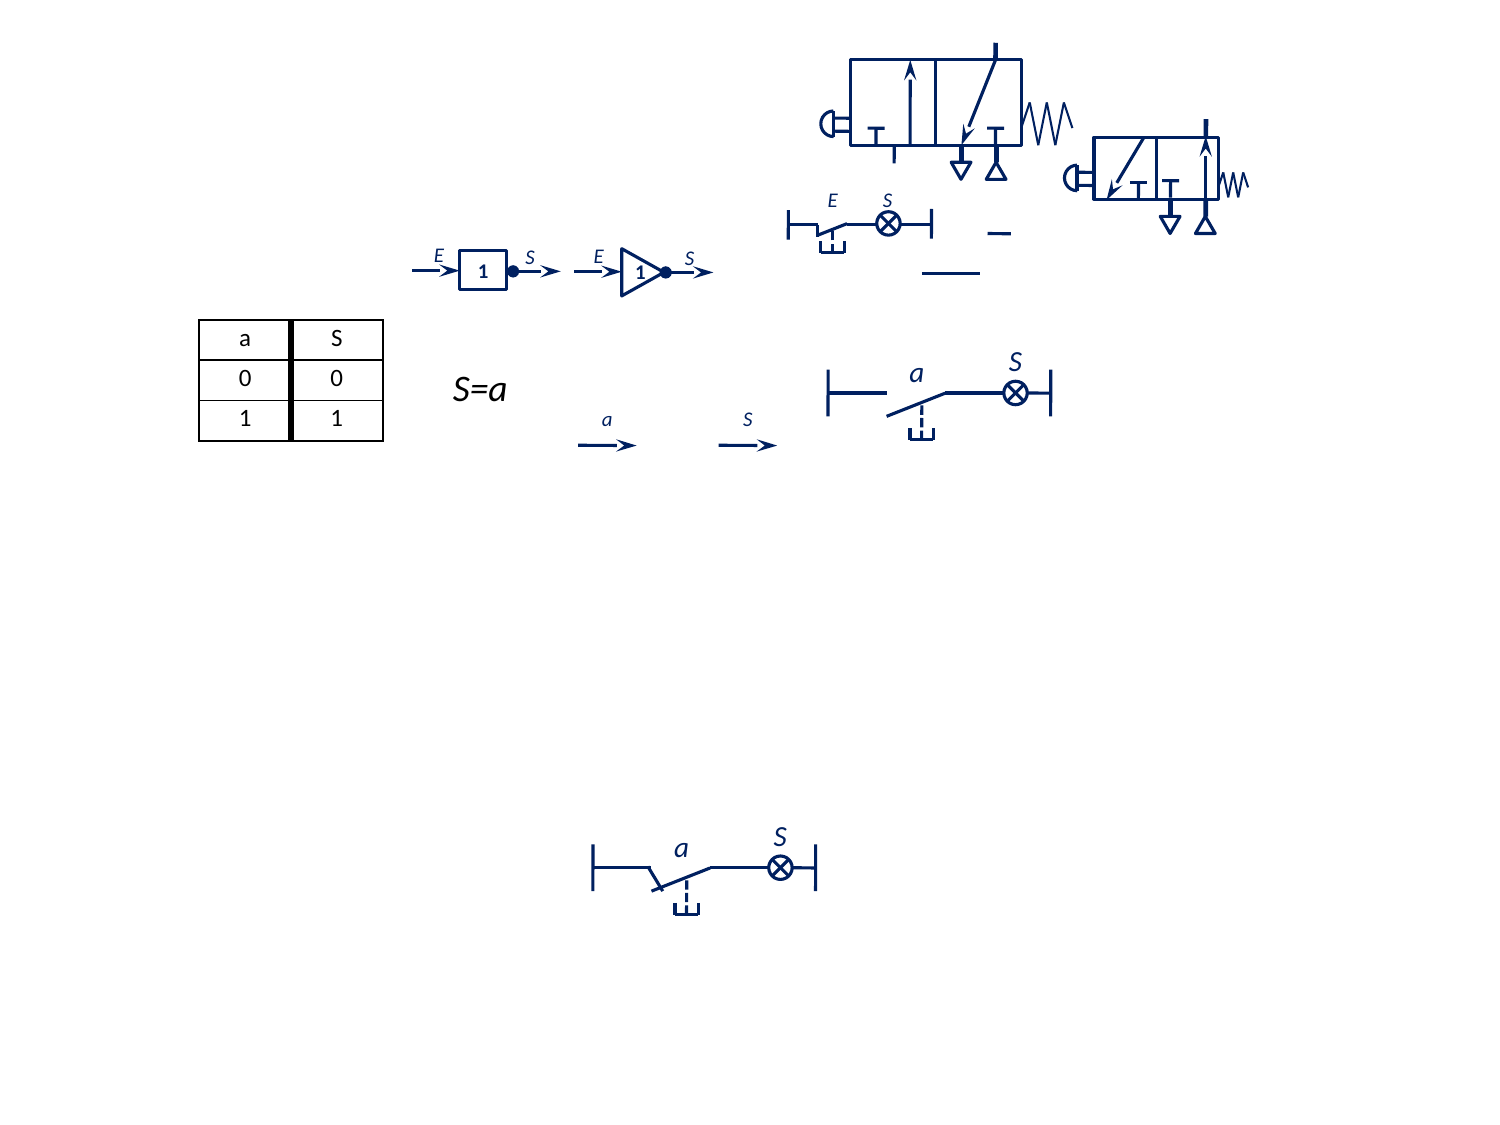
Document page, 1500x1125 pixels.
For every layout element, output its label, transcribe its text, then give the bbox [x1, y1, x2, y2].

table_header a [200, 321, 288, 359]
text_box S [718, 398, 778, 439]
text_box [1193, 217, 1218, 236]
text_box [1092, 135, 1154, 201]
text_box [647, 866, 663, 892]
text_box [1217, 172, 1249, 198]
table_cell 1 [200, 401, 288, 440]
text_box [788, 179, 932, 254]
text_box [1161, 180, 1180, 198]
text_box [1154, 135, 1205, 201]
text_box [411, 233, 714, 297]
text_box S=a [433, 357, 528, 417]
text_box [820, 42, 1073, 180]
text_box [592, 809, 816, 915]
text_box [1064, 164, 1095, 192]
text_box [1158, 214, 1182, 236]
table_cell 1 [294, 401, 382, 440]
table_cell 0 [294, 361, 382, 400]
text_box [1207, 135, 1220, 174]
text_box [827, 334, 1052, 441]
text_box a [577, 398, 637, 439]
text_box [1106, 137, 1144, 201]
table_cell 0 [200, 361, 288, 400]
table_header S [294, 321, 382, 359]
